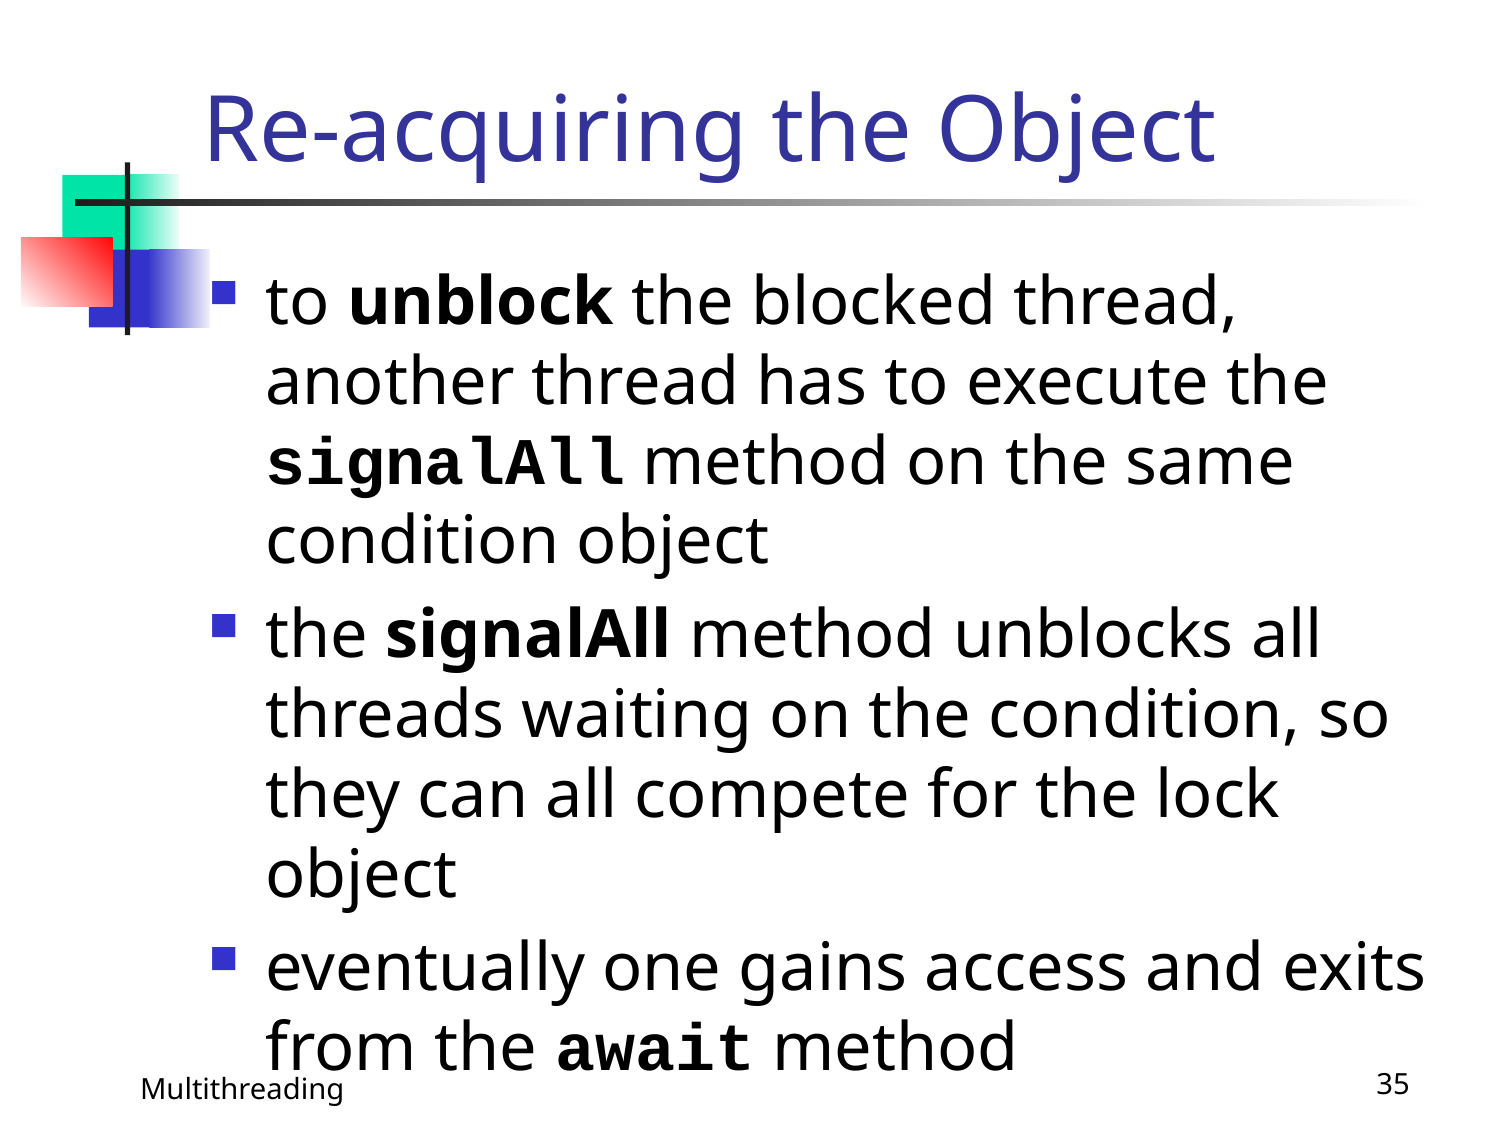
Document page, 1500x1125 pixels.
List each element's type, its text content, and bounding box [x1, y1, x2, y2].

list to unblock the blocked thread, another thread has to execute the signalAll method on the same condition object the signalAll method unblocks all threads waiting on the condition, so they can all compete for the lock object eventually one gains access and exits from the await method [193, 249, 1470, 1007]
slide_number 35 [1112, 1037, 1426, 1113]
title Re-acquiring the Object [187, 0, 1467, 188]
footer Multithreading [124, 1037, 601, 1113]
